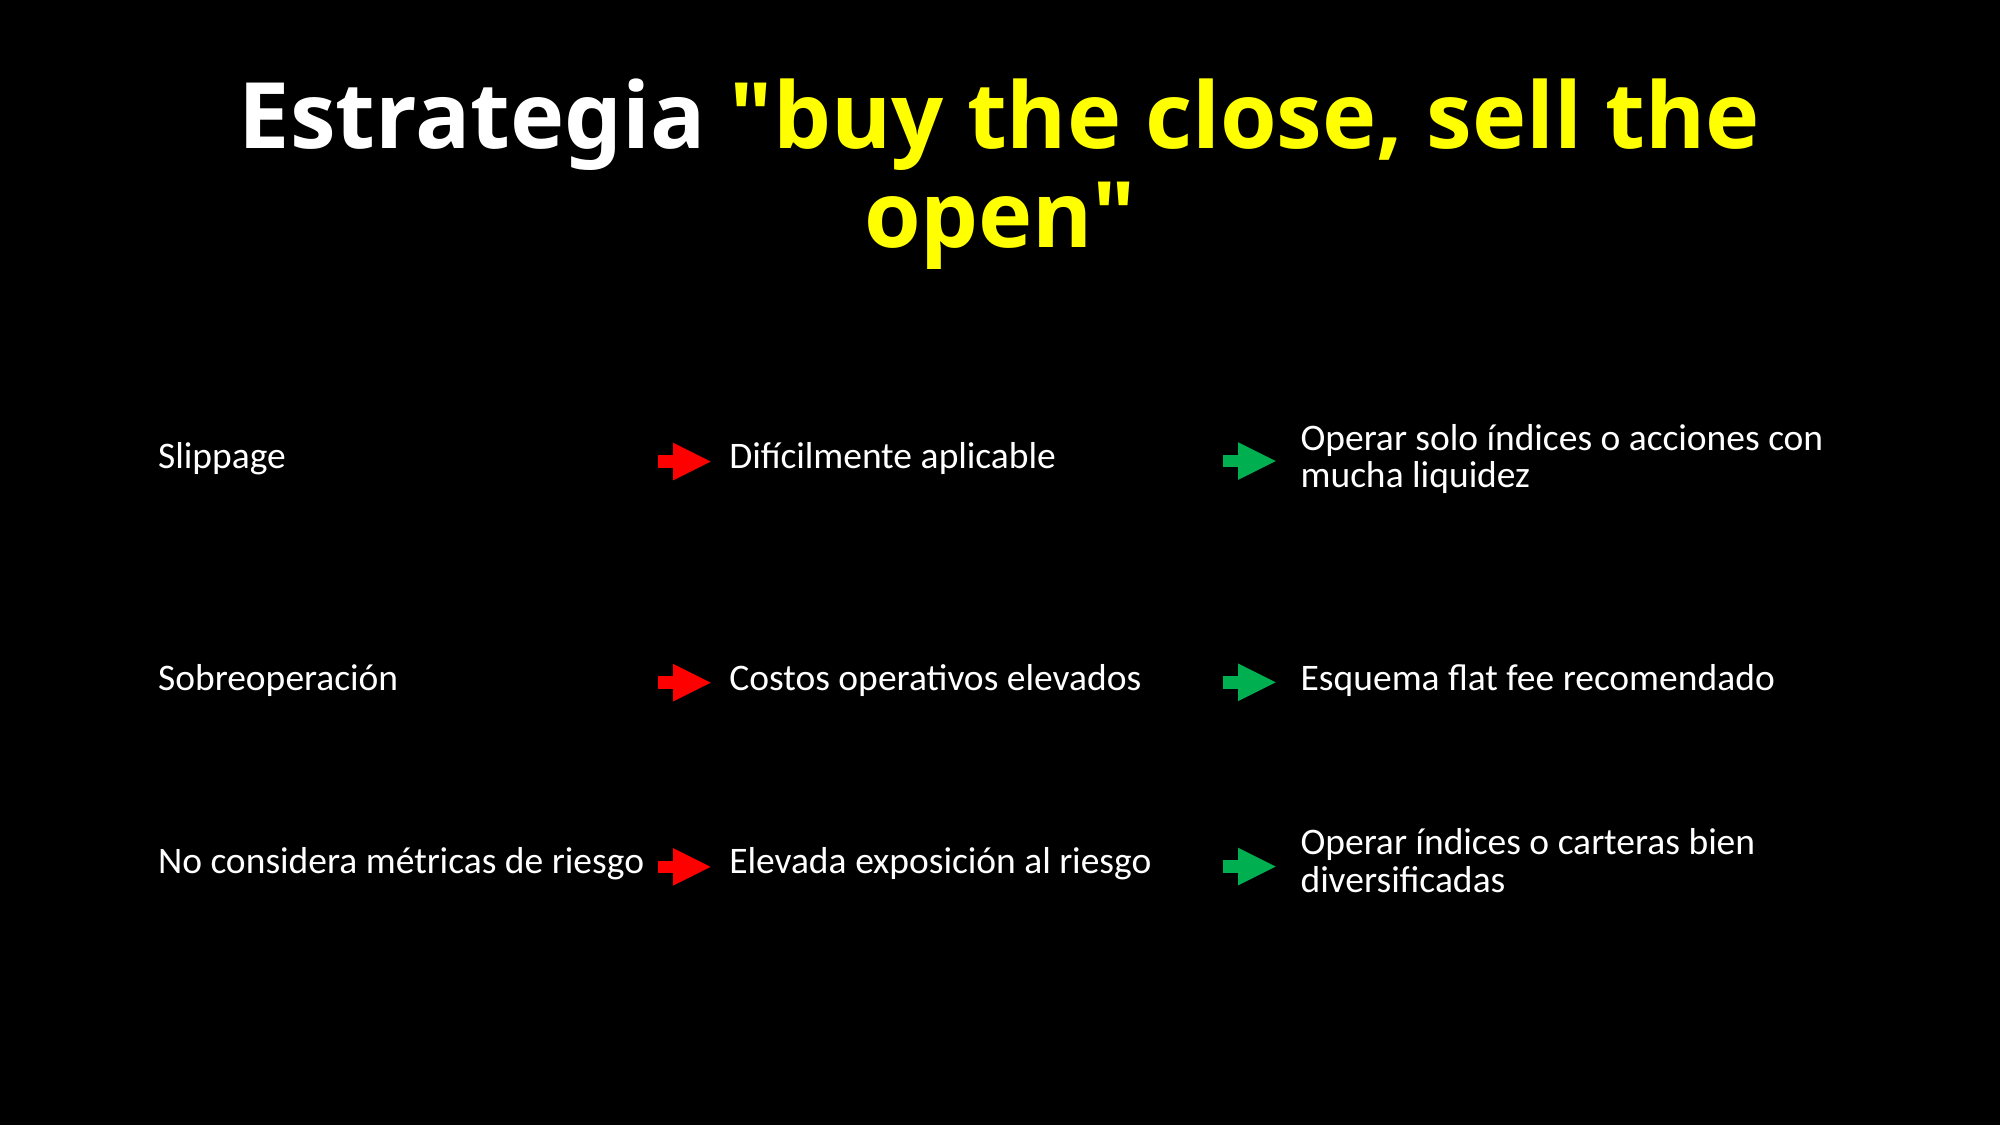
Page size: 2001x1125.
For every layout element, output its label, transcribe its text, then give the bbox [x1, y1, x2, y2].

title Estrategia "buy the close, sell the open" [137, 59, 1863, 278]
table_cell Elevada exposición al riesgo [715, 773, 1285, 954]
table_cell No considera métricas de riesgo [144, 773, 714, 954]
table_cell Operar índices o carteras bien diversificadas [1286, 773, 1856, 954]
table_header Difícilmente aplicable [715, 330, 1285, 589]
table_cell Sobreoperación [144, 591, 714, 772]
table_cell Esquema flat fee recomendado [1286, 591, 1856, 772]
table_cell Costos operativos elevados [715, 591, 1285, 772]
table_header Operar solo índices o acciones con mucha liquidez [1286, 330, 1856, 589]
table_header Slippage [144, 330, 714, 589]
